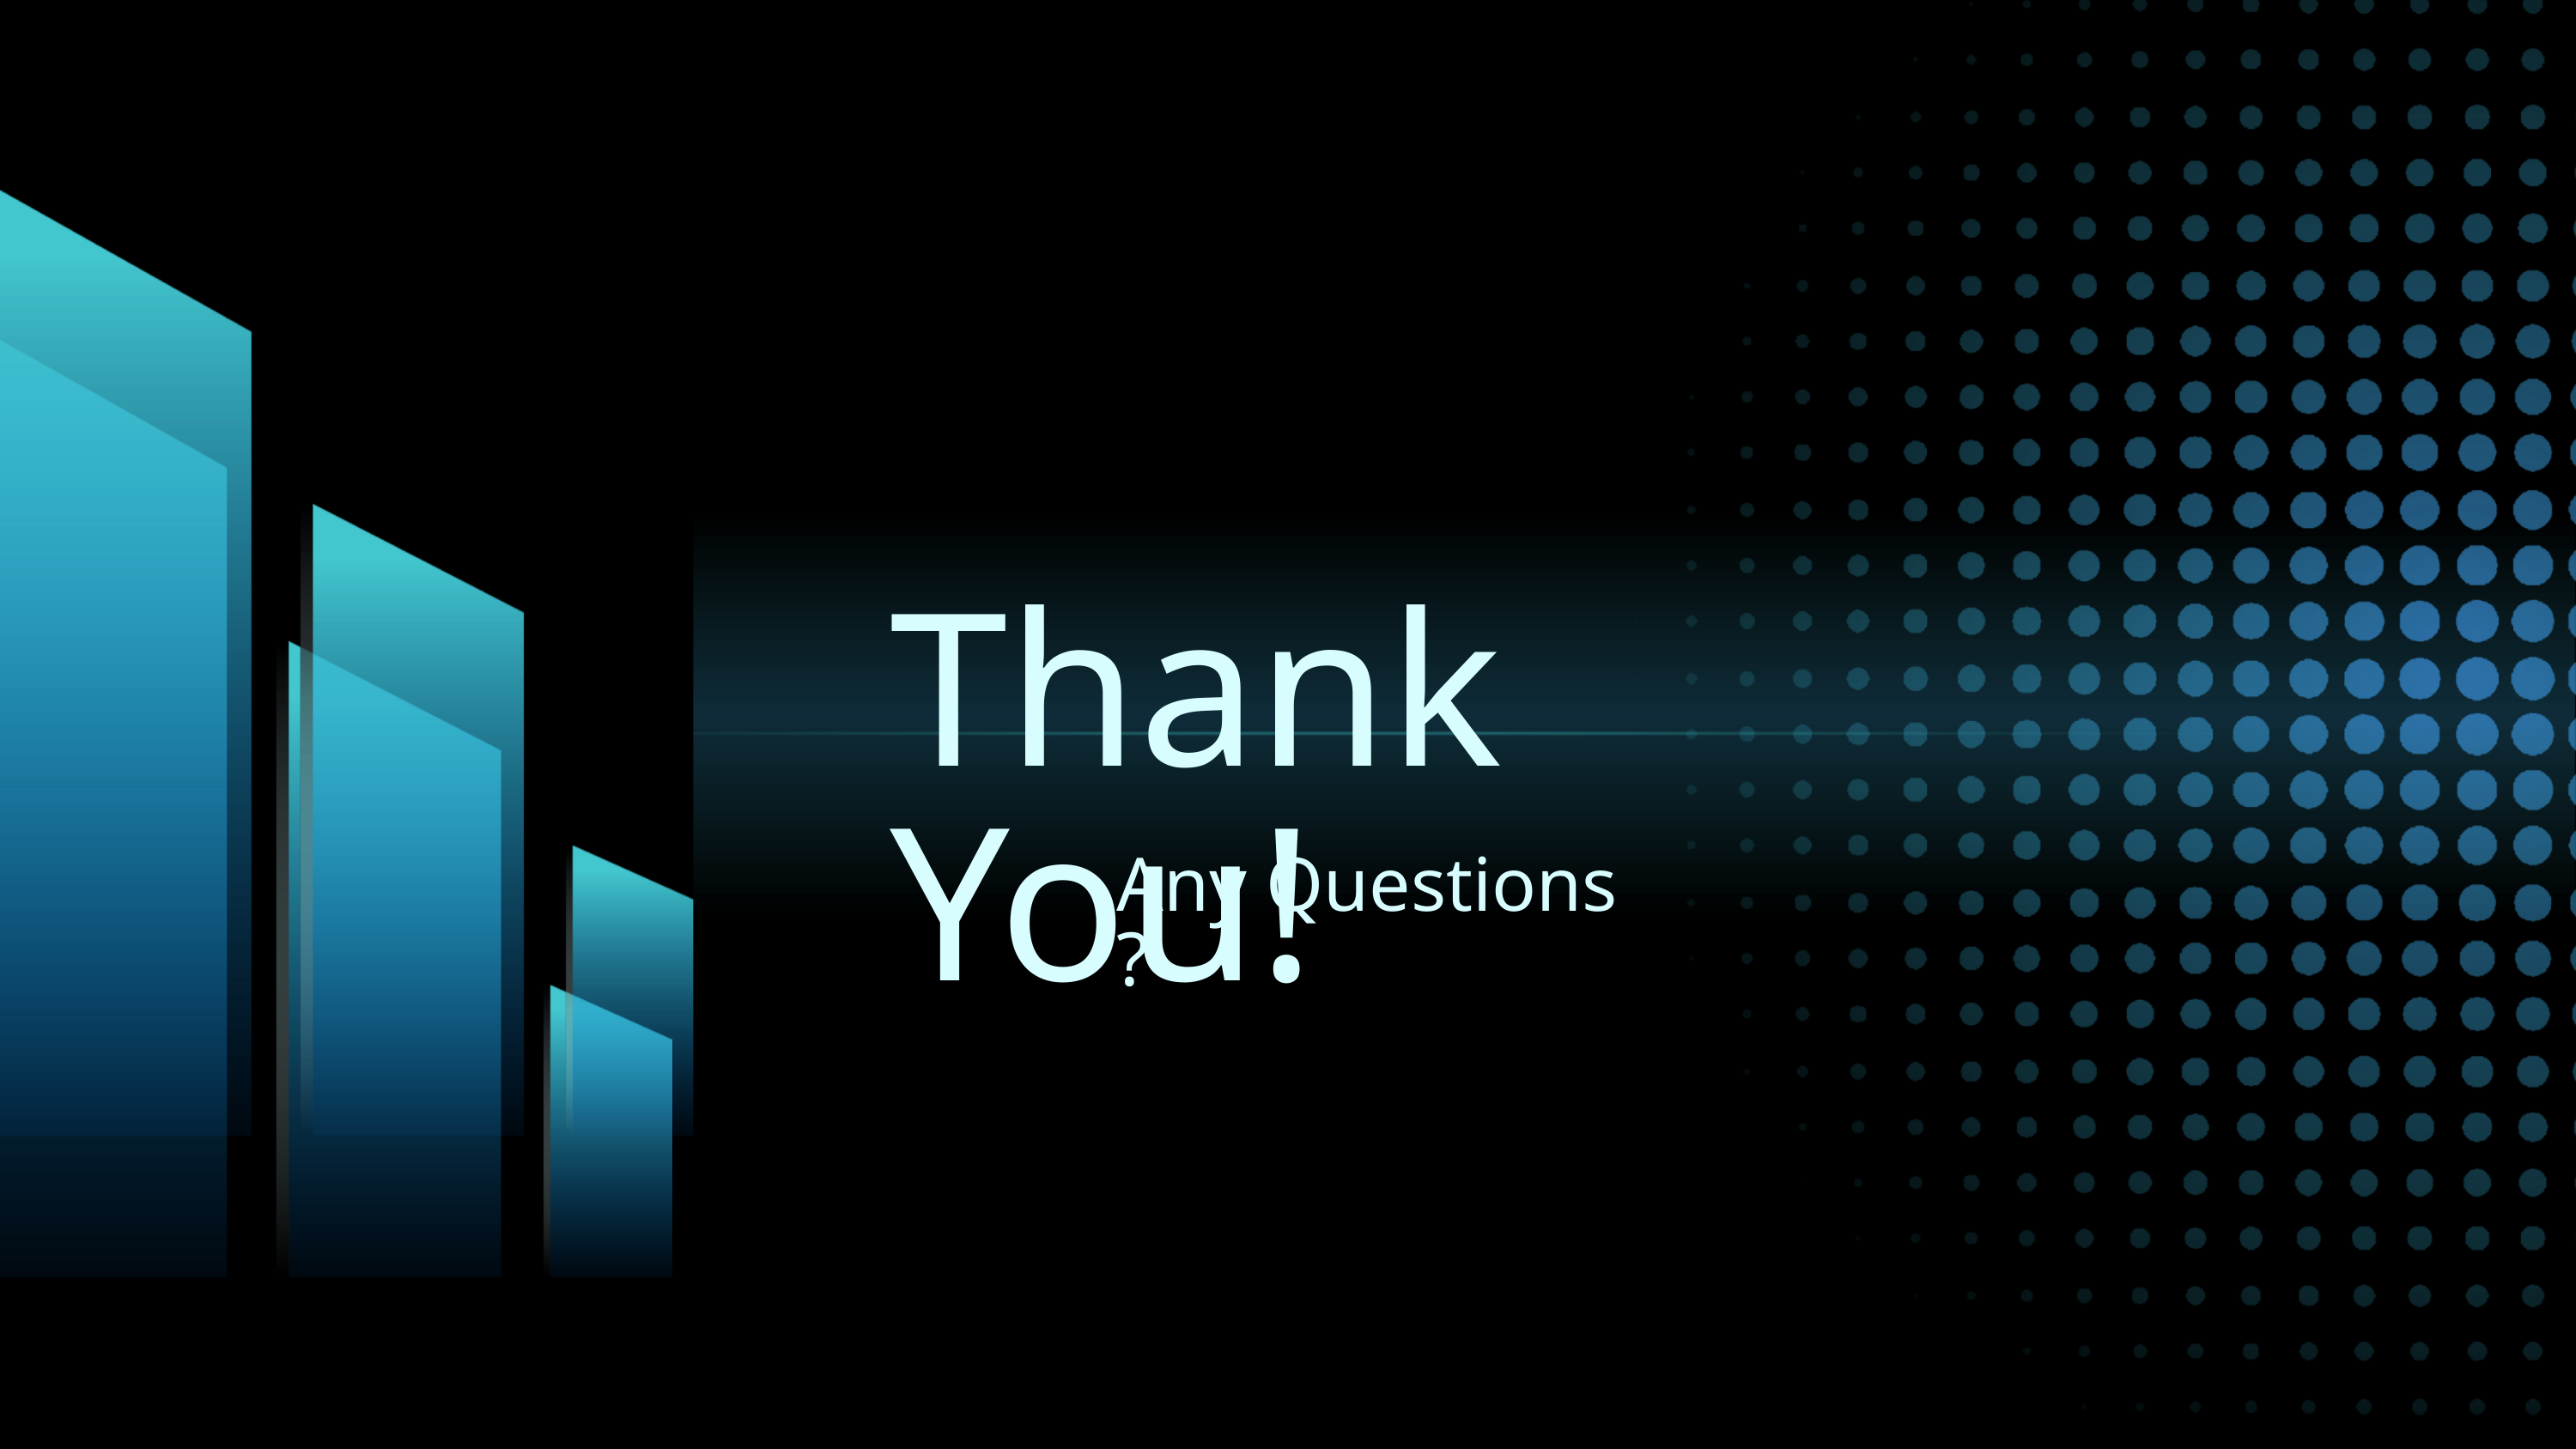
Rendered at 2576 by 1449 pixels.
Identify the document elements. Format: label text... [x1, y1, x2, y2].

text_box [1634, 0, 2576, 1449]
text_box Any Questions ? [1116, 851, 1635, 1001]
text_box Thank You! [890, 594, 1941, 1024]
text_box [693, 500, 1634, 930]
text_box [0, 1136, 672, 1277]
text_box [0, 171, 694, 1136]
